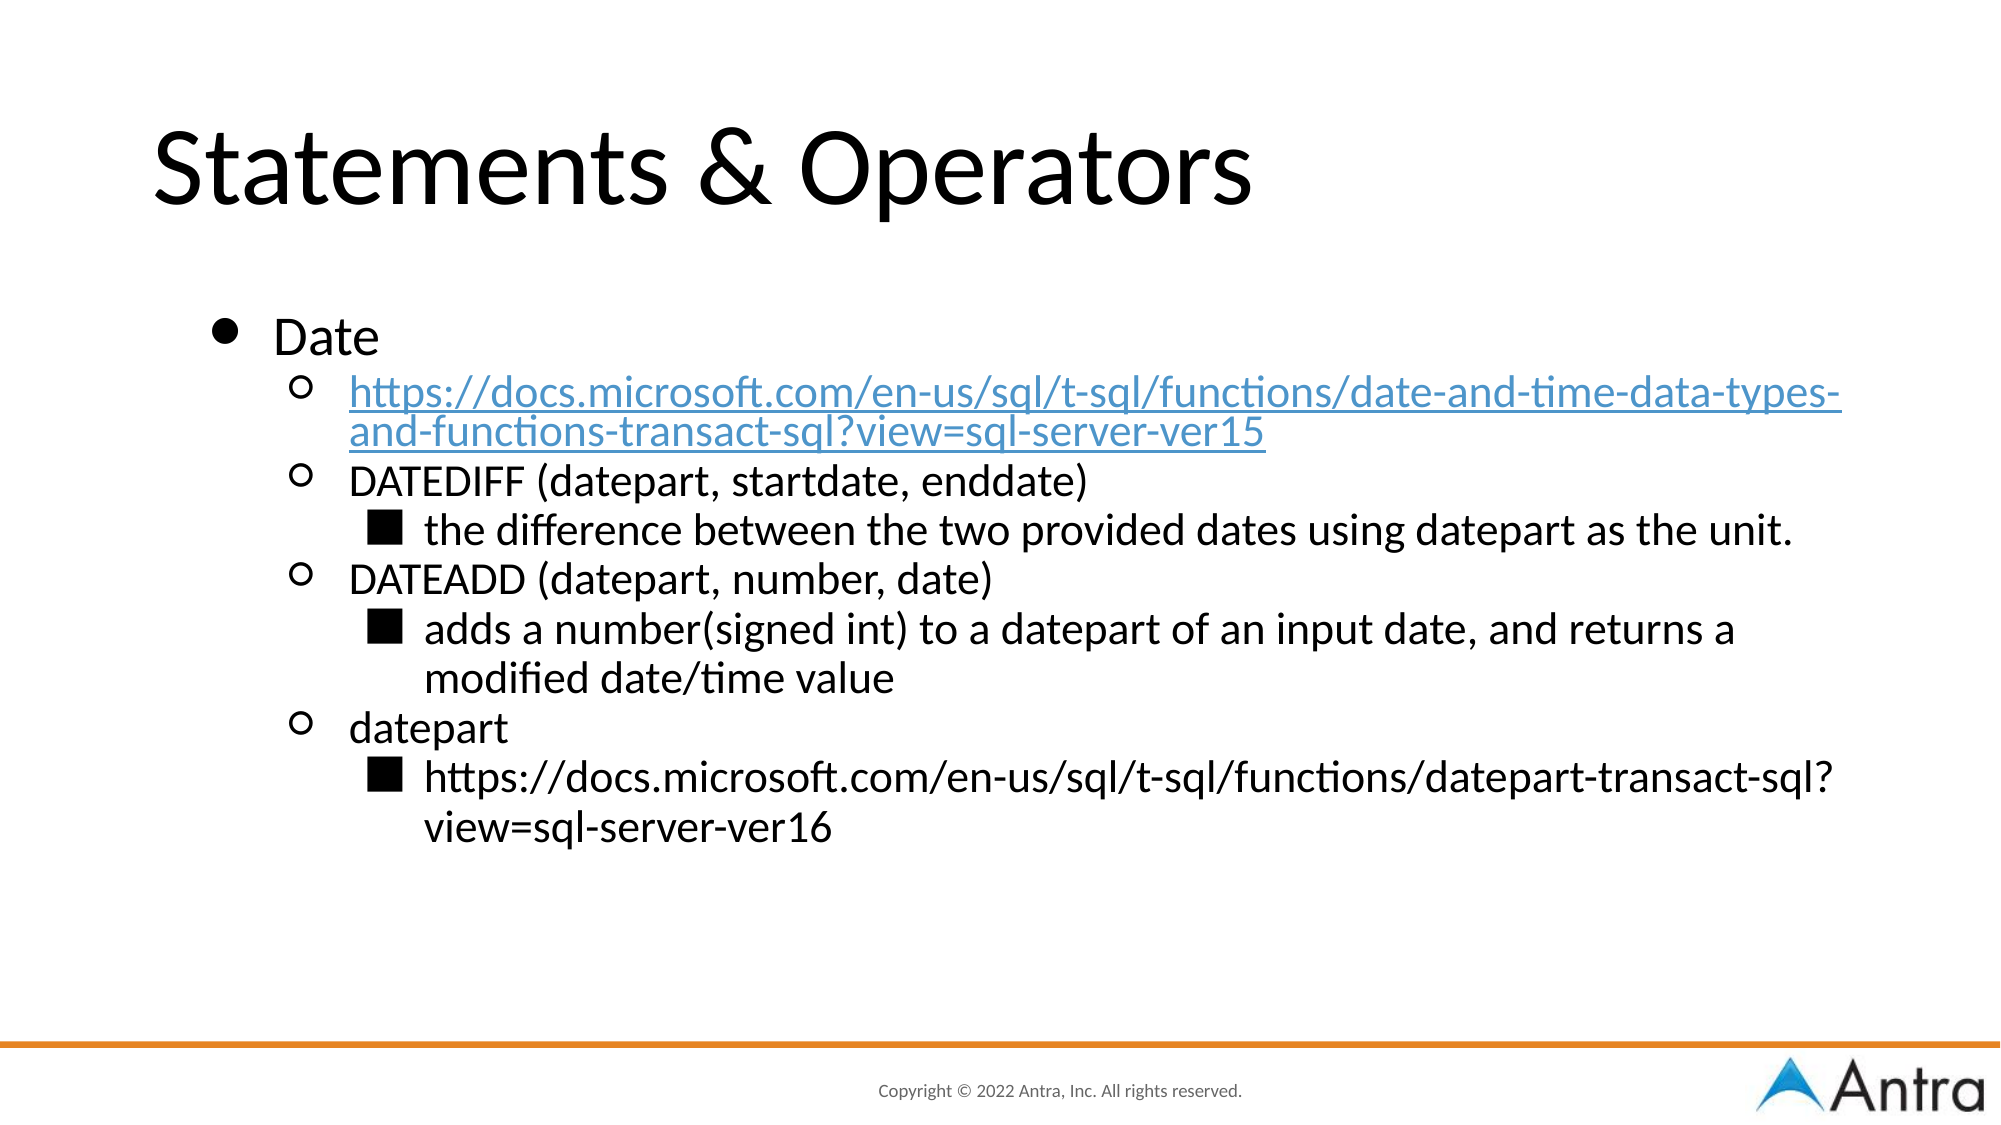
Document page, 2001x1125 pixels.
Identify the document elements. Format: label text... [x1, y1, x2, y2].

picture [1745, 1048, 1994, 1122]
text_box Date https://docs.microsoft.com/en-us/sql/t-sql/functions/date-and-time-data-types-and-functions-transact-sql?view=sql-server-ver15 DATEDIFF (datepart, startdate, enddate) the difference between the two provided dates using datepart as the unit. DATEADD (datepart, number, date) adds a number(signed int) to a datepart of an input date, and returns a modified date/time value datepart https://docs.microsoft.com/en-us/sql/t-sql/functions/datepart-transact-sql?view=sql-server-ver16 [183, 299, 1863, 1014]
text_box Statements & Operators [137, 59, 1863, 278]
